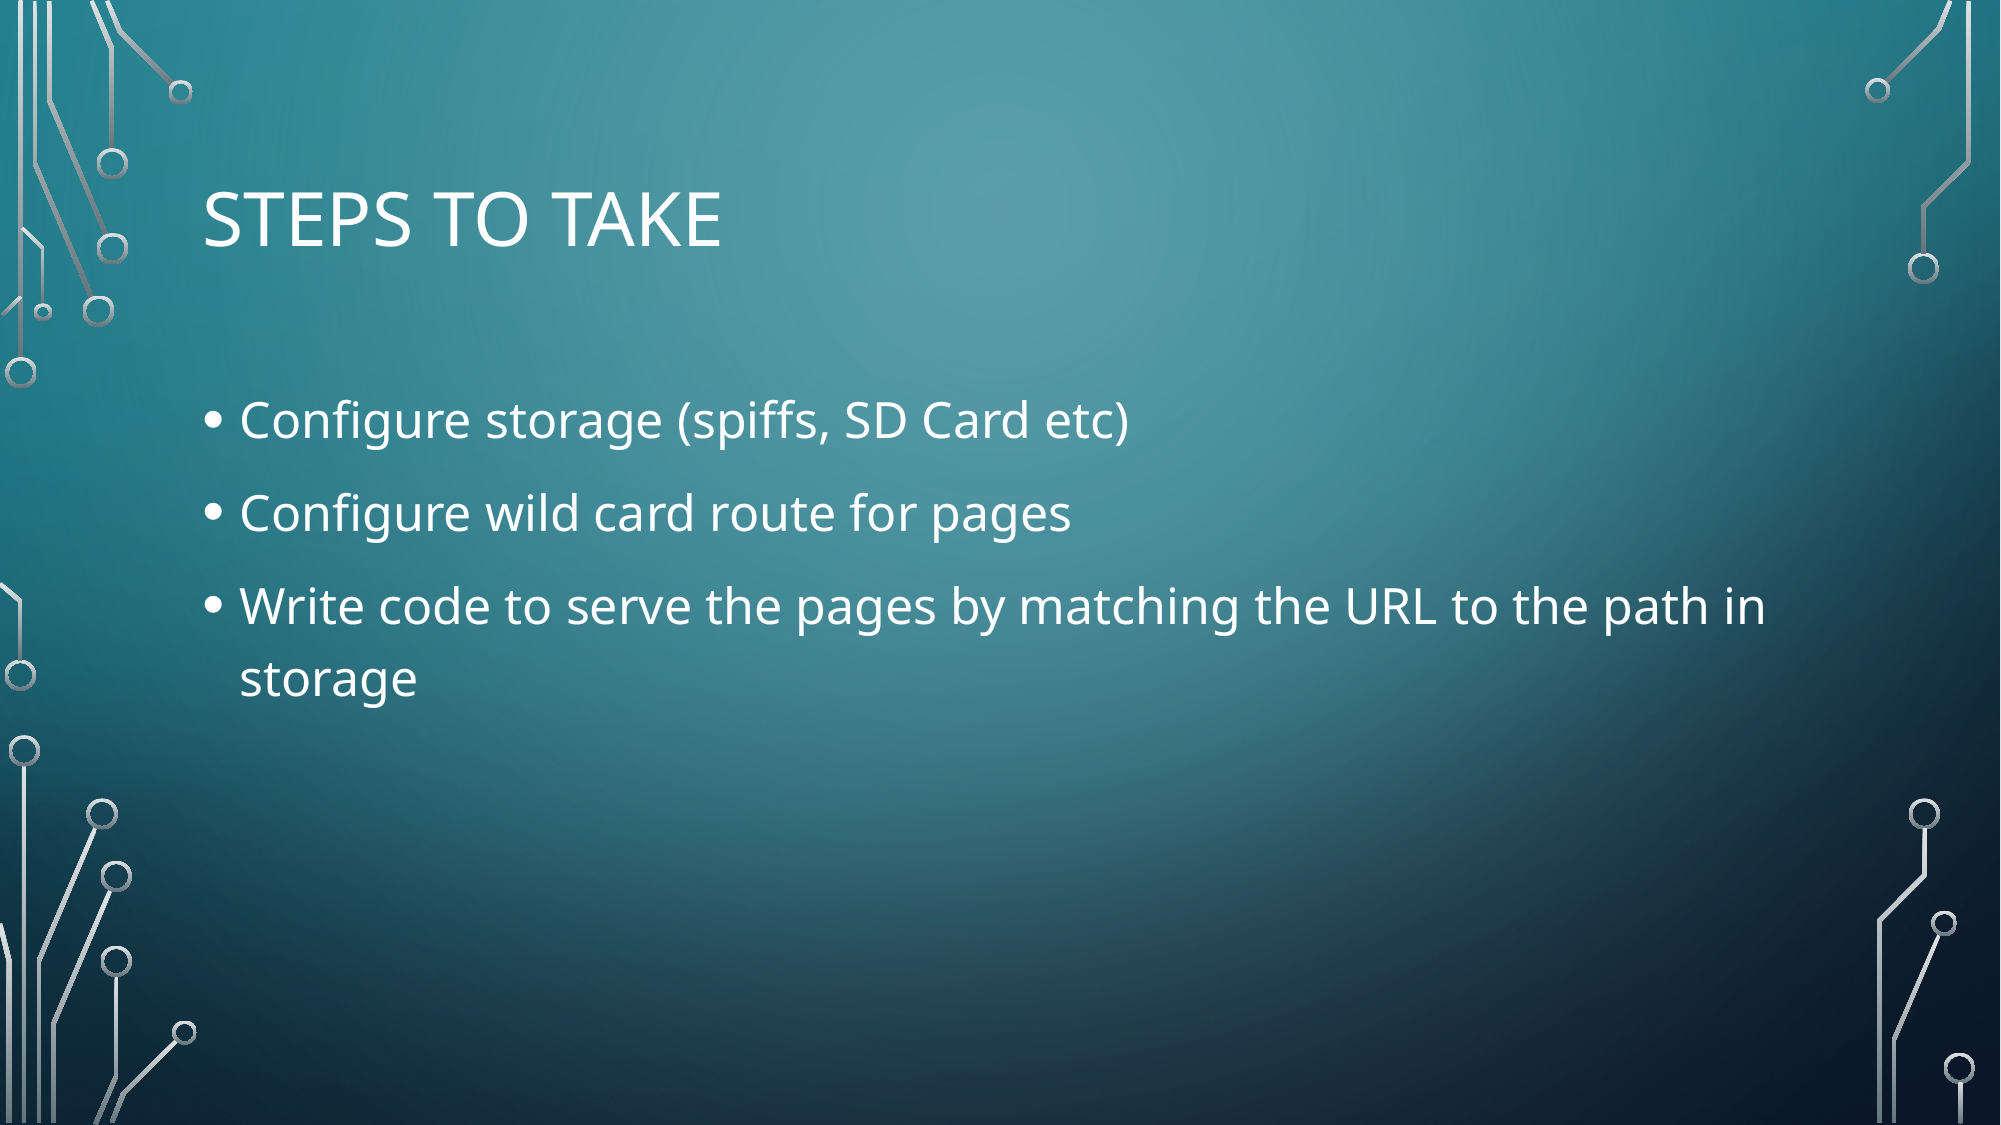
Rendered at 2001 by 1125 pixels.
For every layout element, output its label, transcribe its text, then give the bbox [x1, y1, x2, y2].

list Configure storage (spiffs, SD Card etc) Configure wild card route for pages Write code to serve the pages by matching the URL to the path in storage [187, 369, 1813, 950]
title Steps to take [187, 101, 1813, 344]
